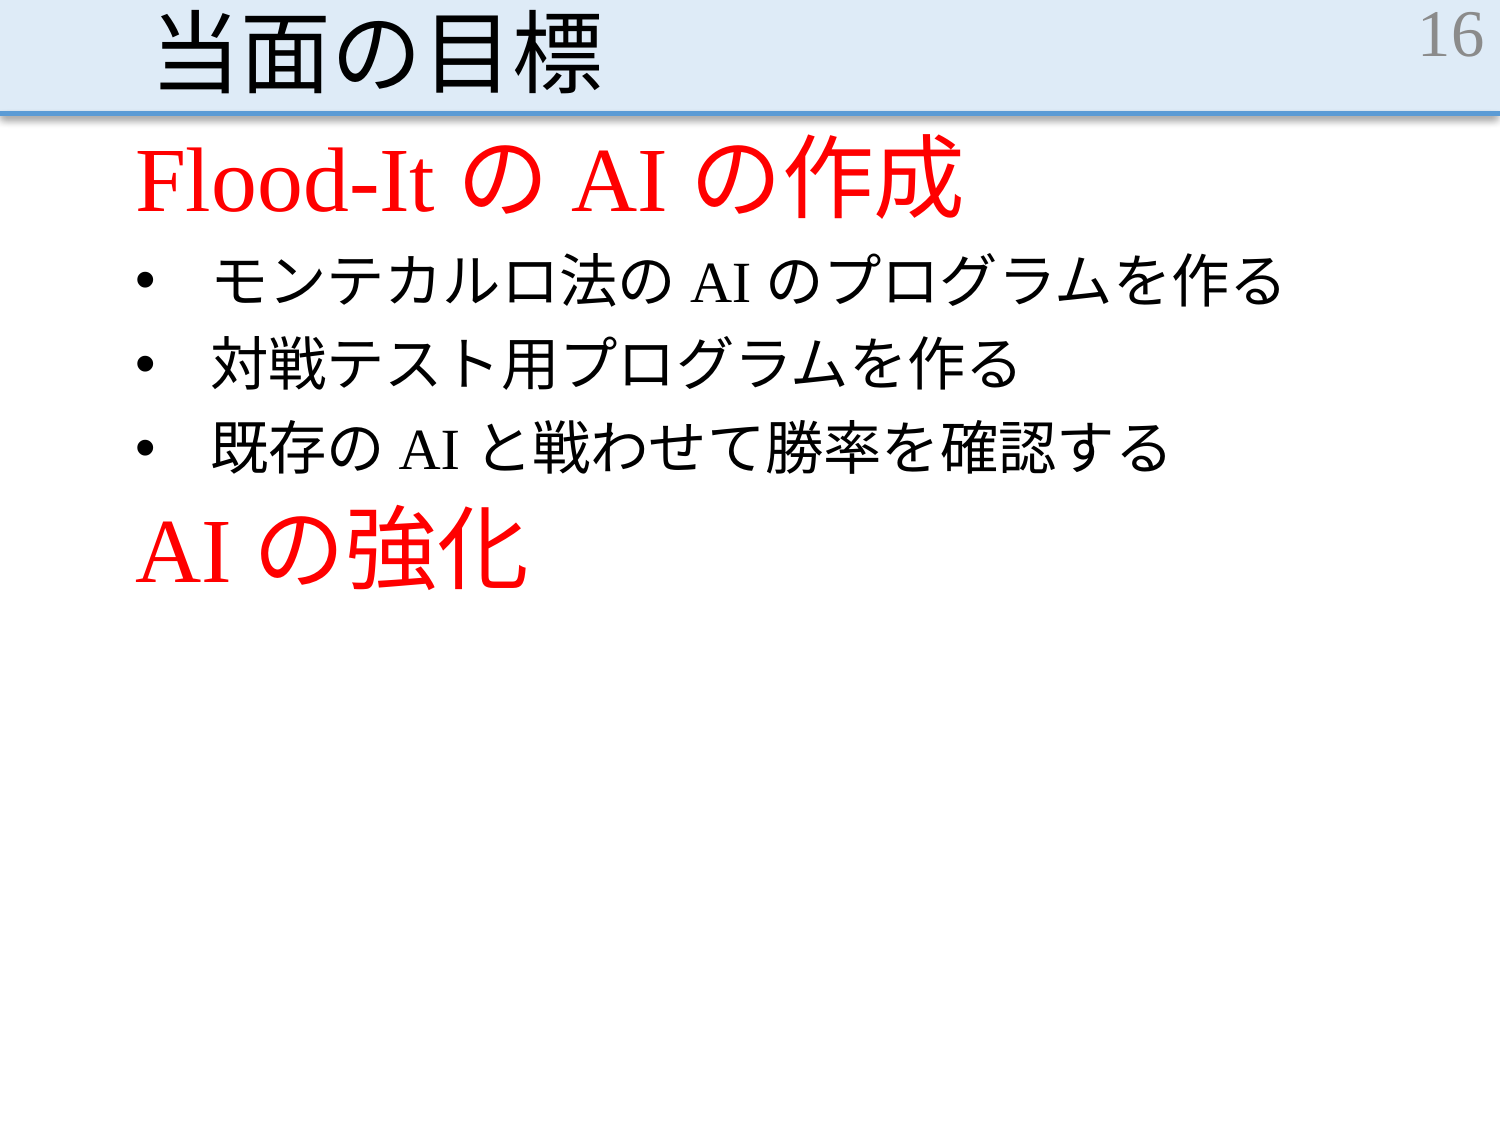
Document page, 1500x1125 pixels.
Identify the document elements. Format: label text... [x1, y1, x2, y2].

list Flood-ItのAIの作成 モンテカルロ法のAIのプログラムを作る 対戦テスト用プログラムを作る 既存のAIと戦わせて勝率を確認する AIの強化 [135, 124, 1373, 963]
slide_number 16 [1162, 0, 1500, 60]
title 当面の目標 [135, 0, 1373, 114]
